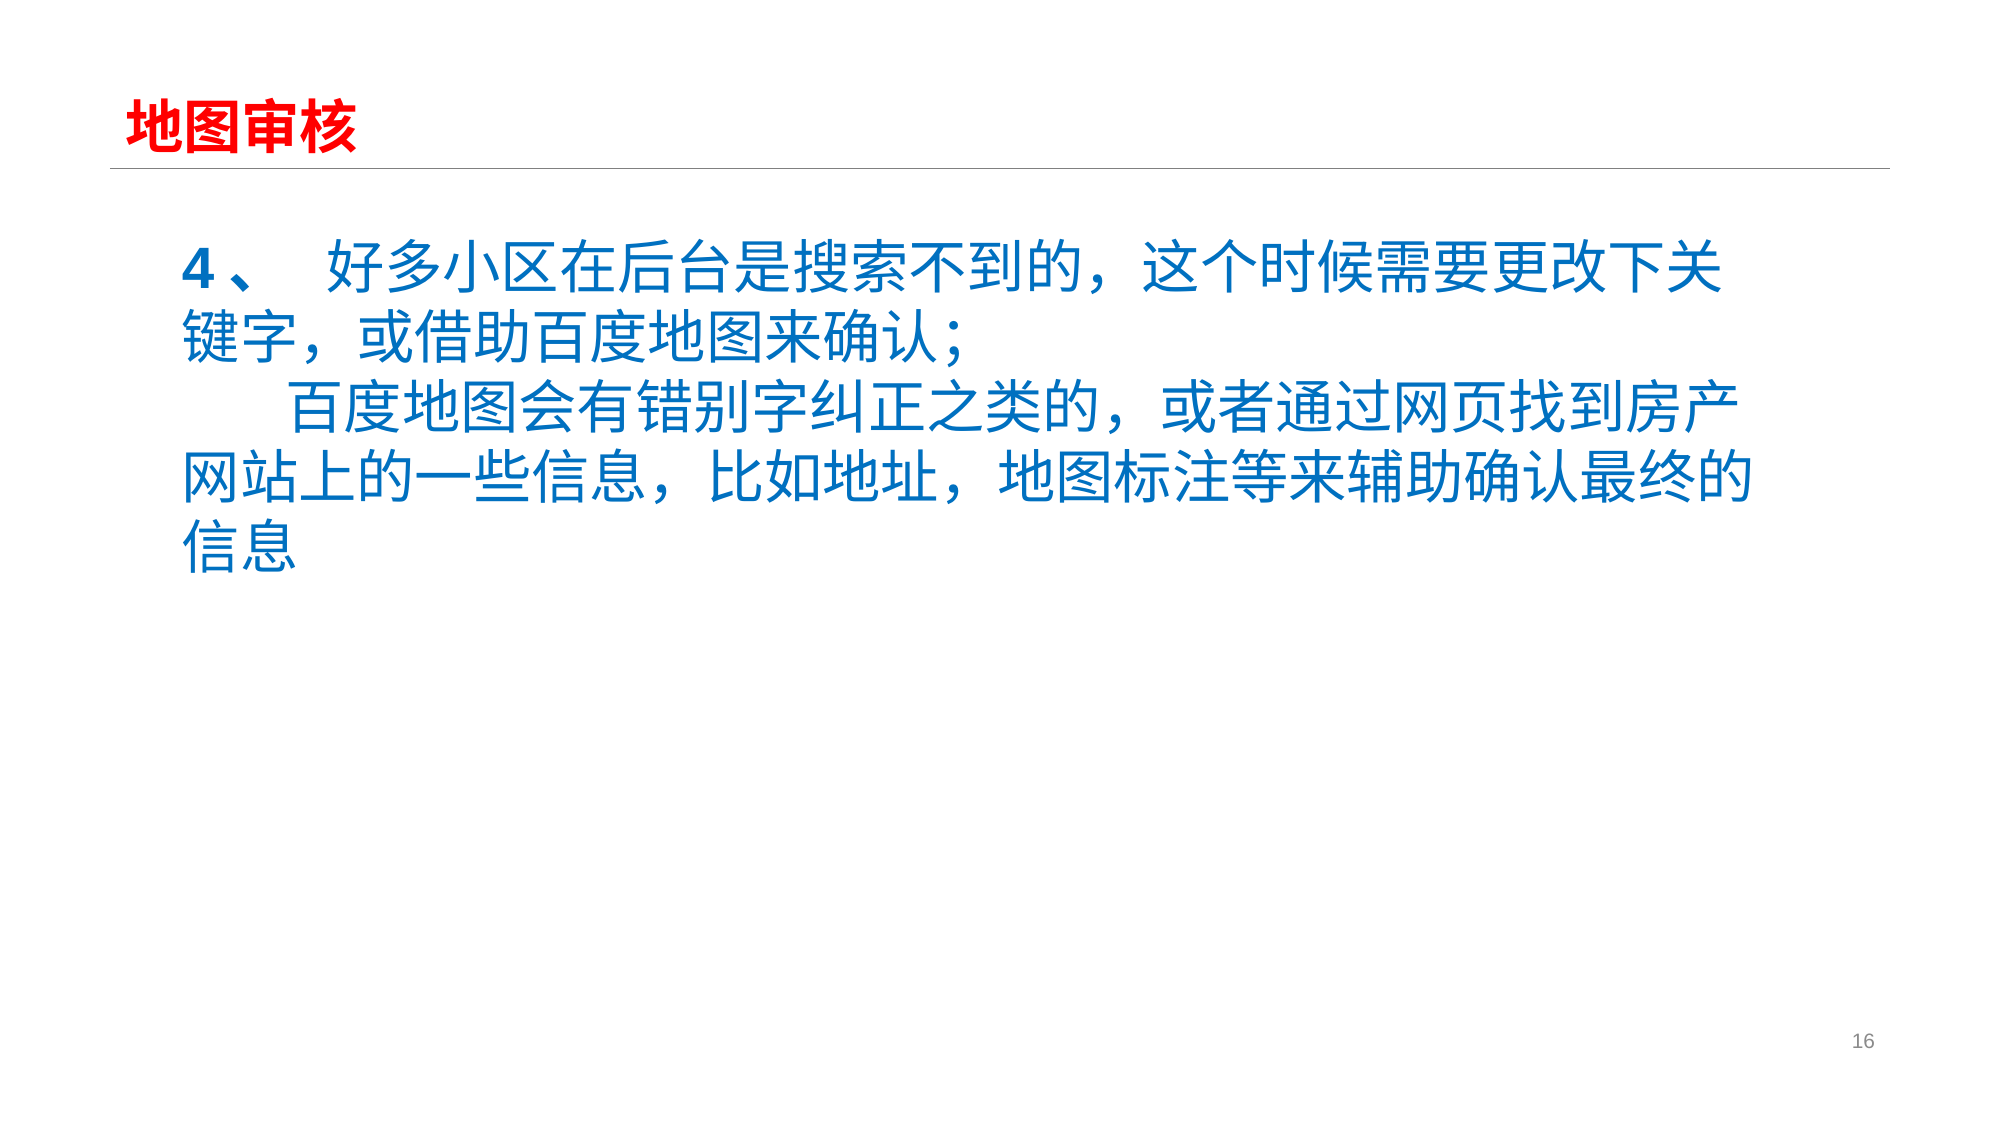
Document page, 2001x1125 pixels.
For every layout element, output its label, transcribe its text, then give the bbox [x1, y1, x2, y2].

slide_number 16 [1412, 1023, 1890, 1058]
text_box 4、 好多小区在后台是搜索不到的，这个时候需要更改下关键字，或借助百度地图来确认； 百度地图会有错别字纠正之类的，或者通过网页找到房产网站上的一些信息，比如地址，地图标注等来辅助确认最终的信息 [167, 222, 1783, 633]
title 地图审核 [109, 0, 1890, 169]
